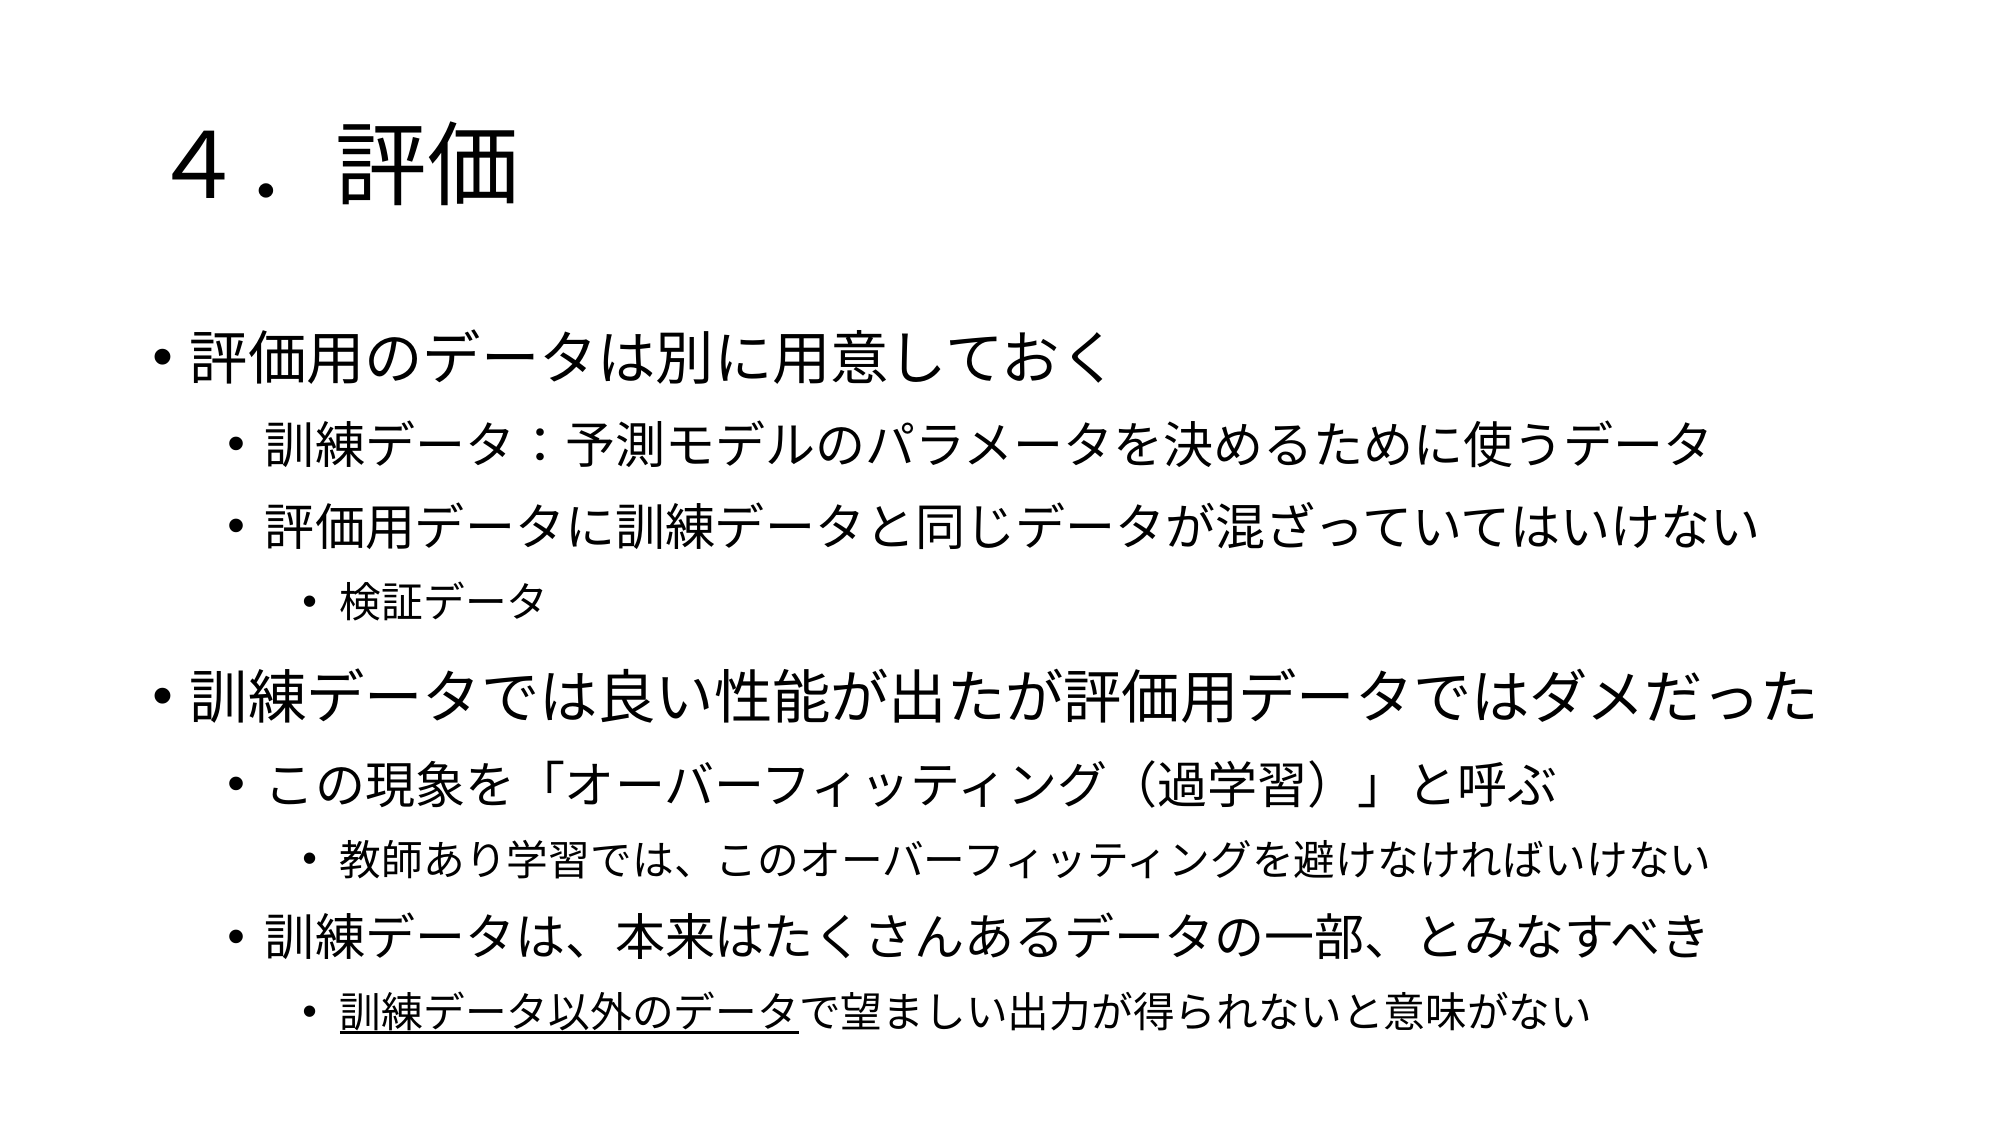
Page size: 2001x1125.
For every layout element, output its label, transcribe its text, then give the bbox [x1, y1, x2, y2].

list 評価用のデータは別に用意しておく 訓練データ：予測モデルのパラメータを決めるために使うデータ 評価用データに訓練データと同じデータが混ざっていてはいけない 検証データ 訓練データでは良い性能が出たが評価用データではダメだった この現象を「オーバーフィッティング（過学習）」と呼ぶ 教師あり学習では、このオーバーフィッティングを避けなければいけない 訓練データは、本来はたくさんあるデータの一部、とみなすべき 訓練データ以外のデータで望ましい出力が得られないと意味がない [137, 299, 1863, 1125]
title ４．評価 [137, 59, 1863, 278]
